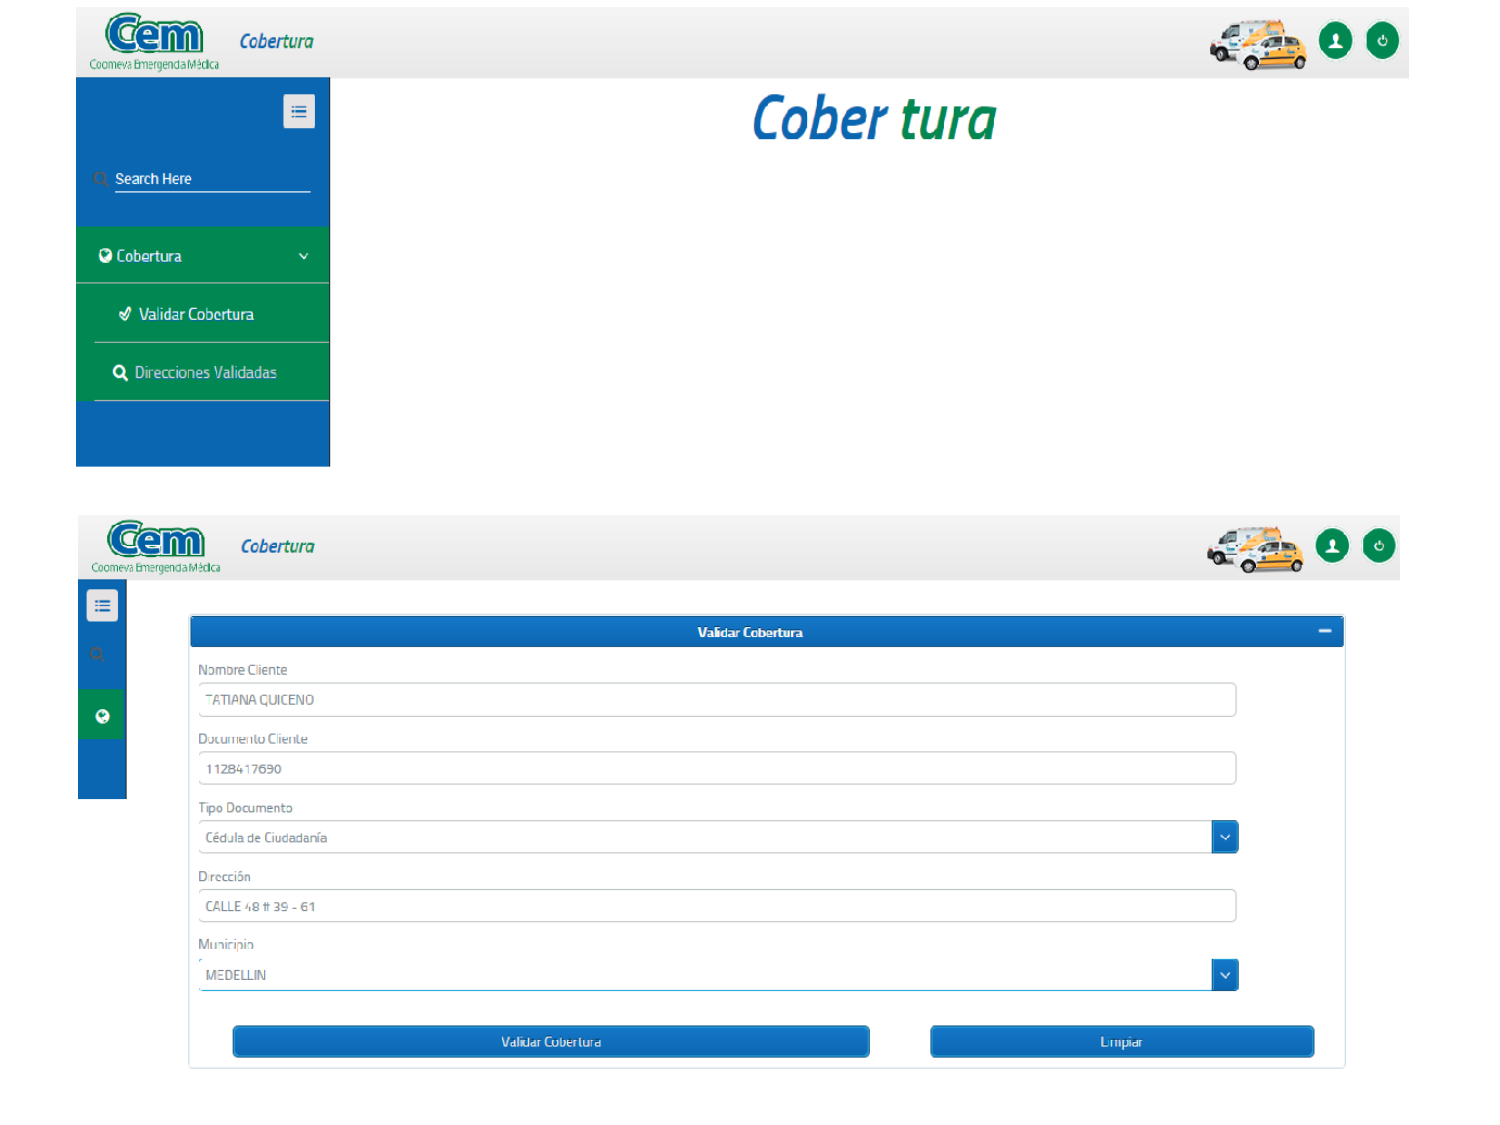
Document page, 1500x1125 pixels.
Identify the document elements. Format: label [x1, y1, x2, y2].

picture [77, 514, 1400, 1071]
picture [76, 7, 1409, 469]
